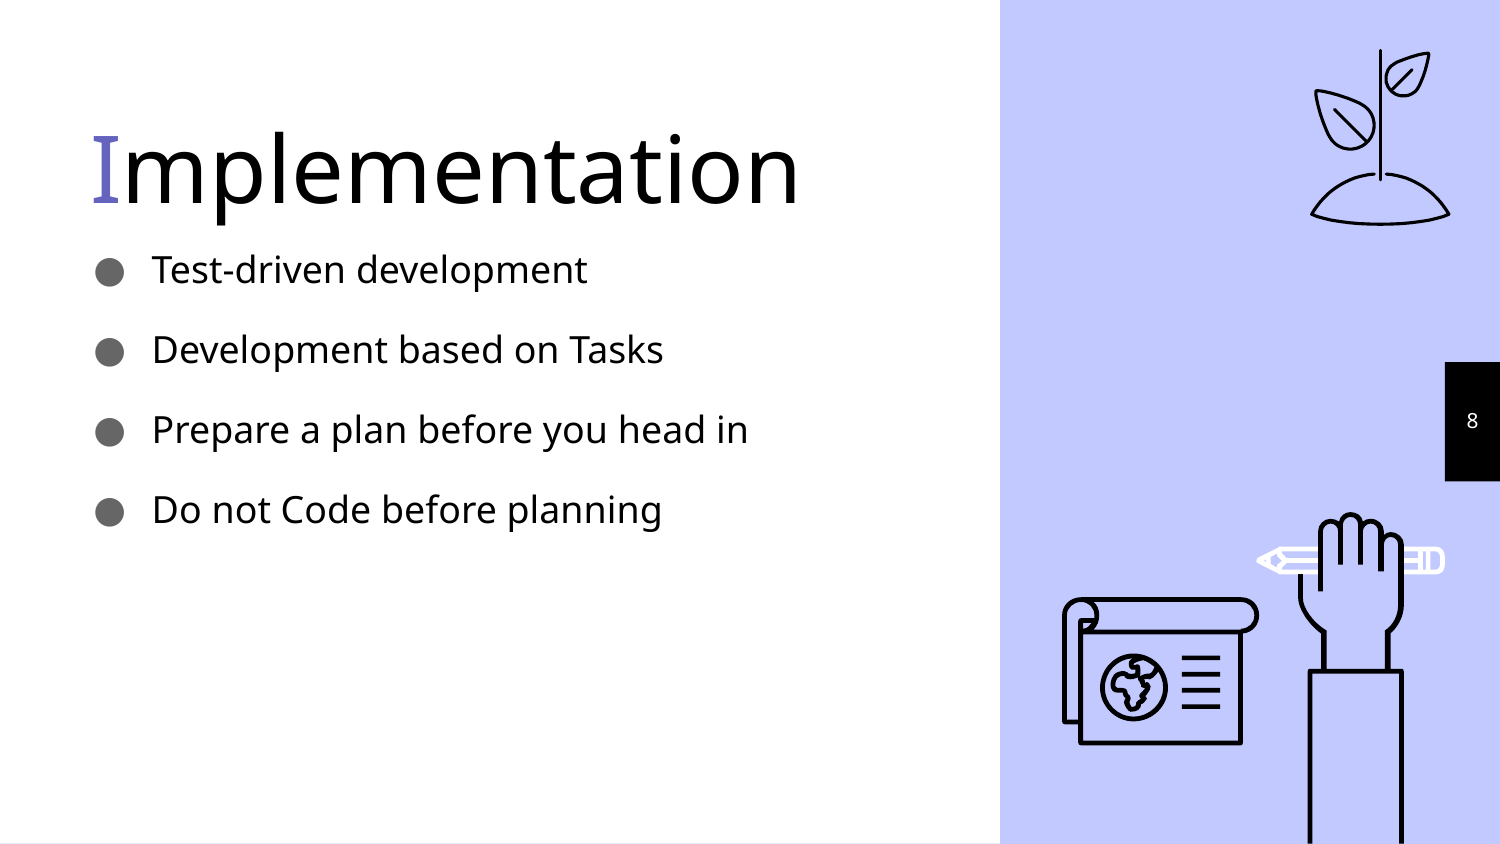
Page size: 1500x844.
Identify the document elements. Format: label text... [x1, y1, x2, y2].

text_box Test-driven development Development based on Tasks Prepare a plan before you head in Do not Code before planning [61, 208, 977, 806]
slide_number 8 [1444, 362, 1500, 482]
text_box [1311, 50, 1450, 225]
title Implementation [75, 96, 918, 208]
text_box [1061, 511, 1445, 844]
